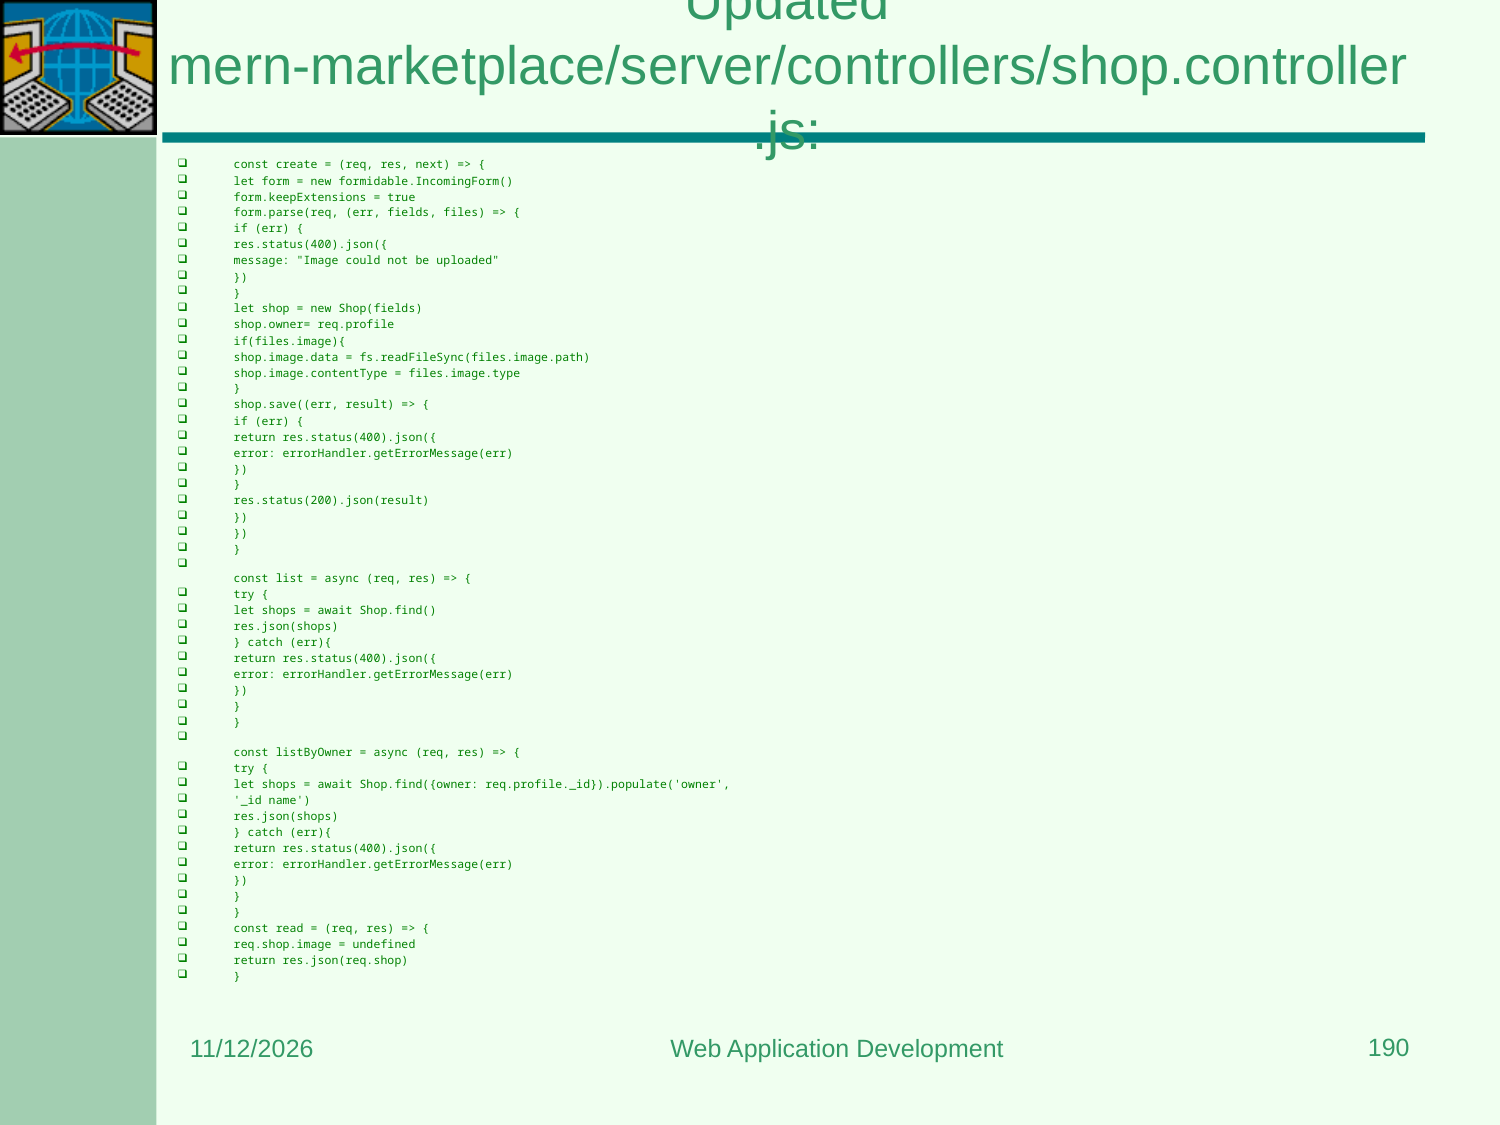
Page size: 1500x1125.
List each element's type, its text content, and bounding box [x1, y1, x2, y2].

slide_number 190 [1237, 1024, 1426, 1103]
footer Web Application Development [462, 1024, 1213, 1104]
title Updated mern-marketplace/server/controllers/shop.controller.js: [150, 0, 1425, 125]
list const create = (req, res, next) => { let form = new formidable.IncomingForm() form.keepExtensions = true form.parse(req, (err, fields, files) => { if (err) { res.status(400).json({ message: "Image could not be uploaded" }) } let shop = new Shop(fields) shop.owner= req.profile if(files.image){ shop.image.data = fs.readFileSync(files.image.path) shop.image.contentType = files.image.type } shop.save((err, result) => { if (err) { return res.status(400).json({ error: errorHandler.getErrorMessage(err) }) } res.status(200).json(result) }) }) } const list = async (req, res) => { try { let shops = await Shop.find() res.json(shops) } catch (err){ return res.status(400).json({ error: errorHandler.getErrorMessage(err) }) } } const listByOwner = async (req, res) => { try { let shops = await Shop.find({owner: req.profile._id}).populate('owner', '_id name') res.json(shops) } catch (err){ return res.status(400).json({ error: errorHandler.getErrorMessage(err) }) } } const read = (req, res) => { req.shop.image = undefined return res.json(req.shop) } [162, 149, 1488, 1013]
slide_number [174, 1024, 438, 1104]
picture [0, 0, 157, 135]
